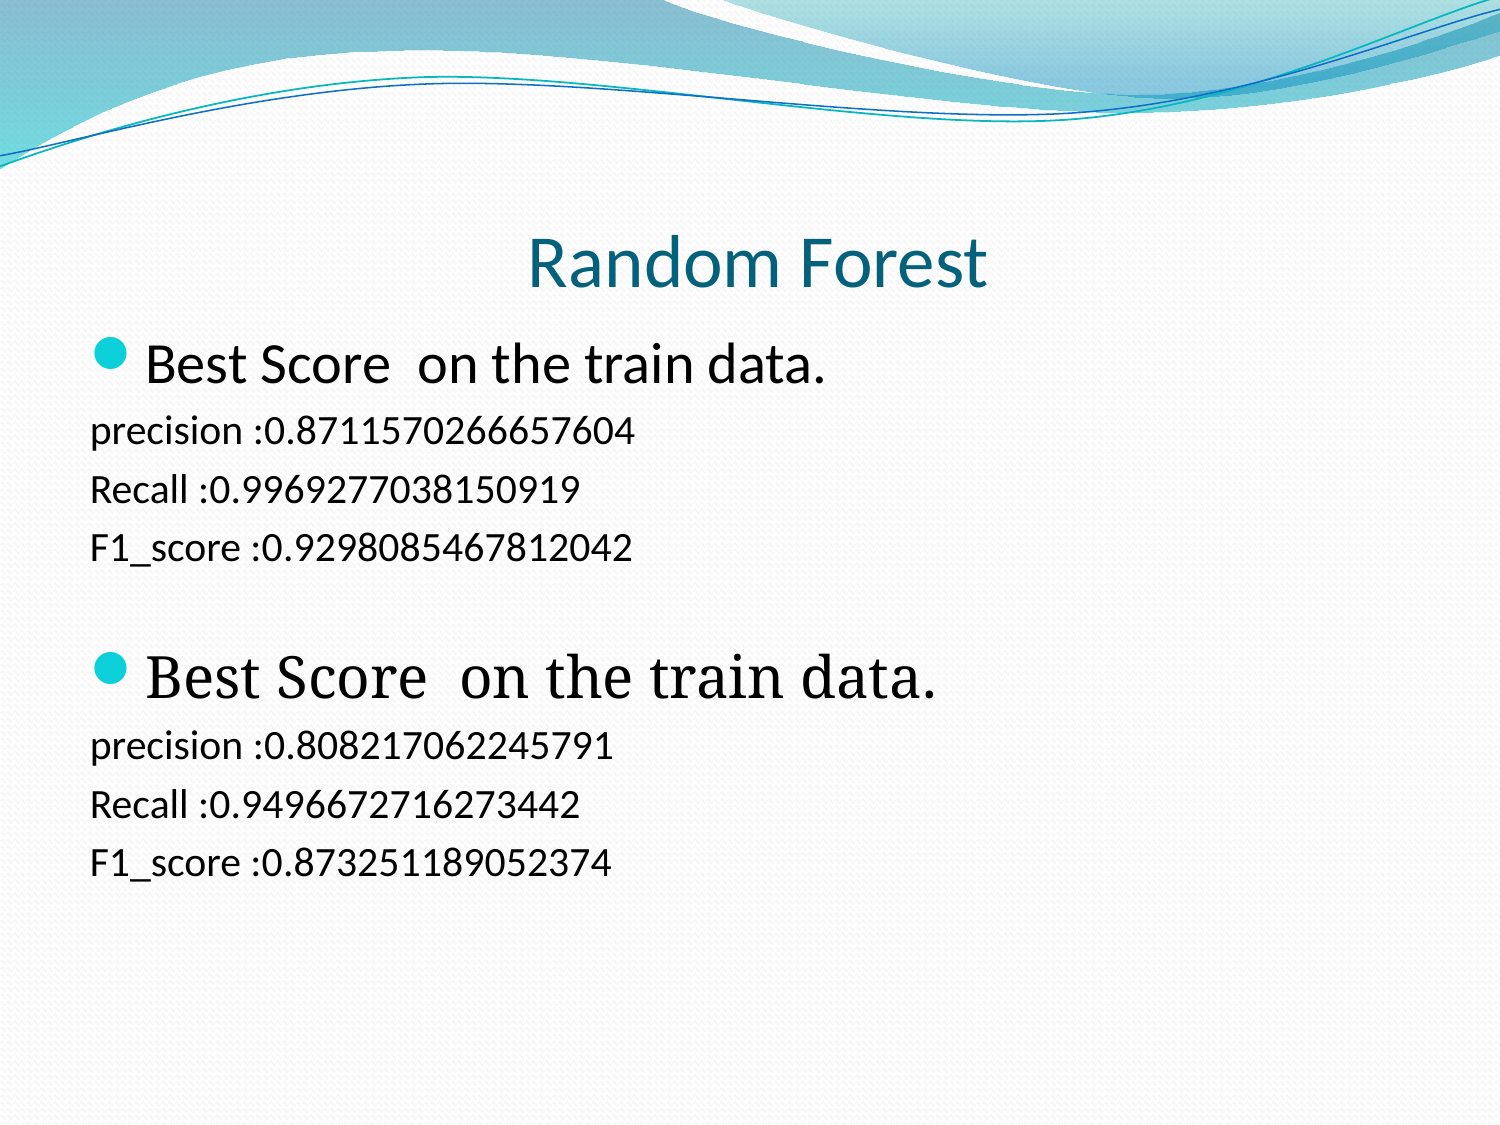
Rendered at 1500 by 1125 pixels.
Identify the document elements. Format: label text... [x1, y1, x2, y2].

list Best Score on the train data. precision :0.8711570266657604 Recall :0.9969277038150919 F1_score :0.9298085467812042 Best Score on the train data. precision :0.808217062245791 Recall :0.9496672716273442 F1_score :0.873251189052374 [75, 317, 1425, 1038]
title Random Forest [75, 115, 1425, 303]
